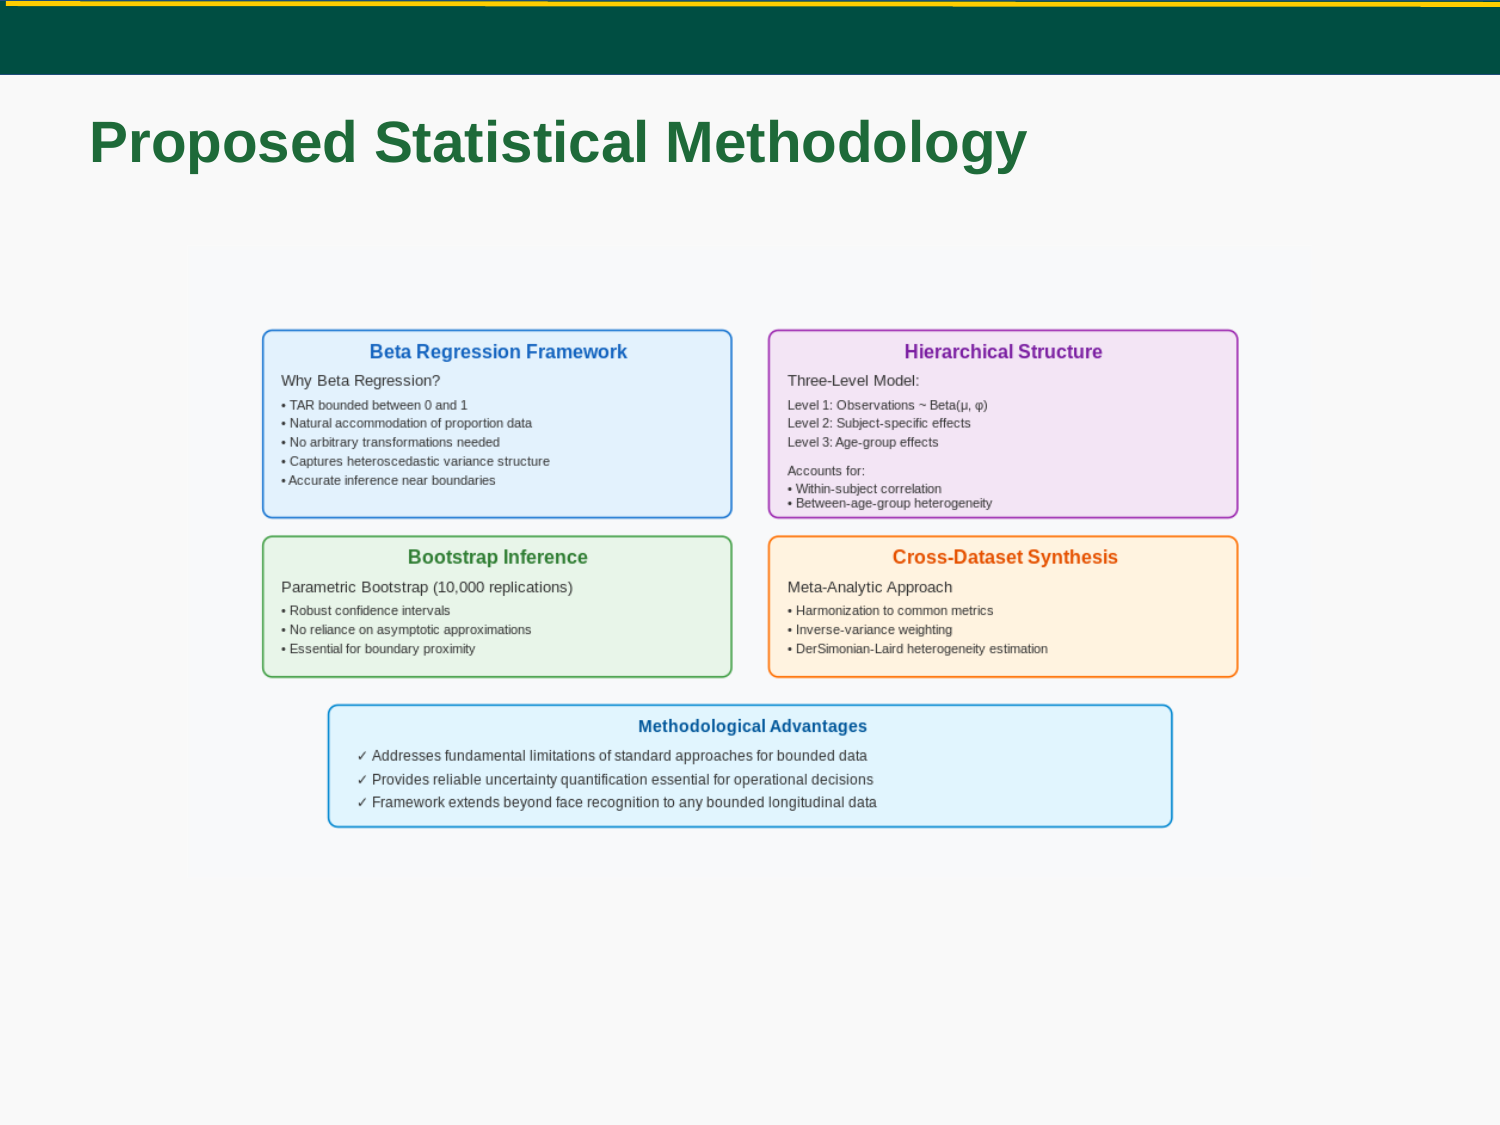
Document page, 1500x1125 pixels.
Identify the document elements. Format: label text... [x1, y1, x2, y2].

title Proposed Statistical Methodology [75, 75, 1425, 233]
picture [187, 245, 1313, 879]
text_box [0, 0, 1500, 75]
